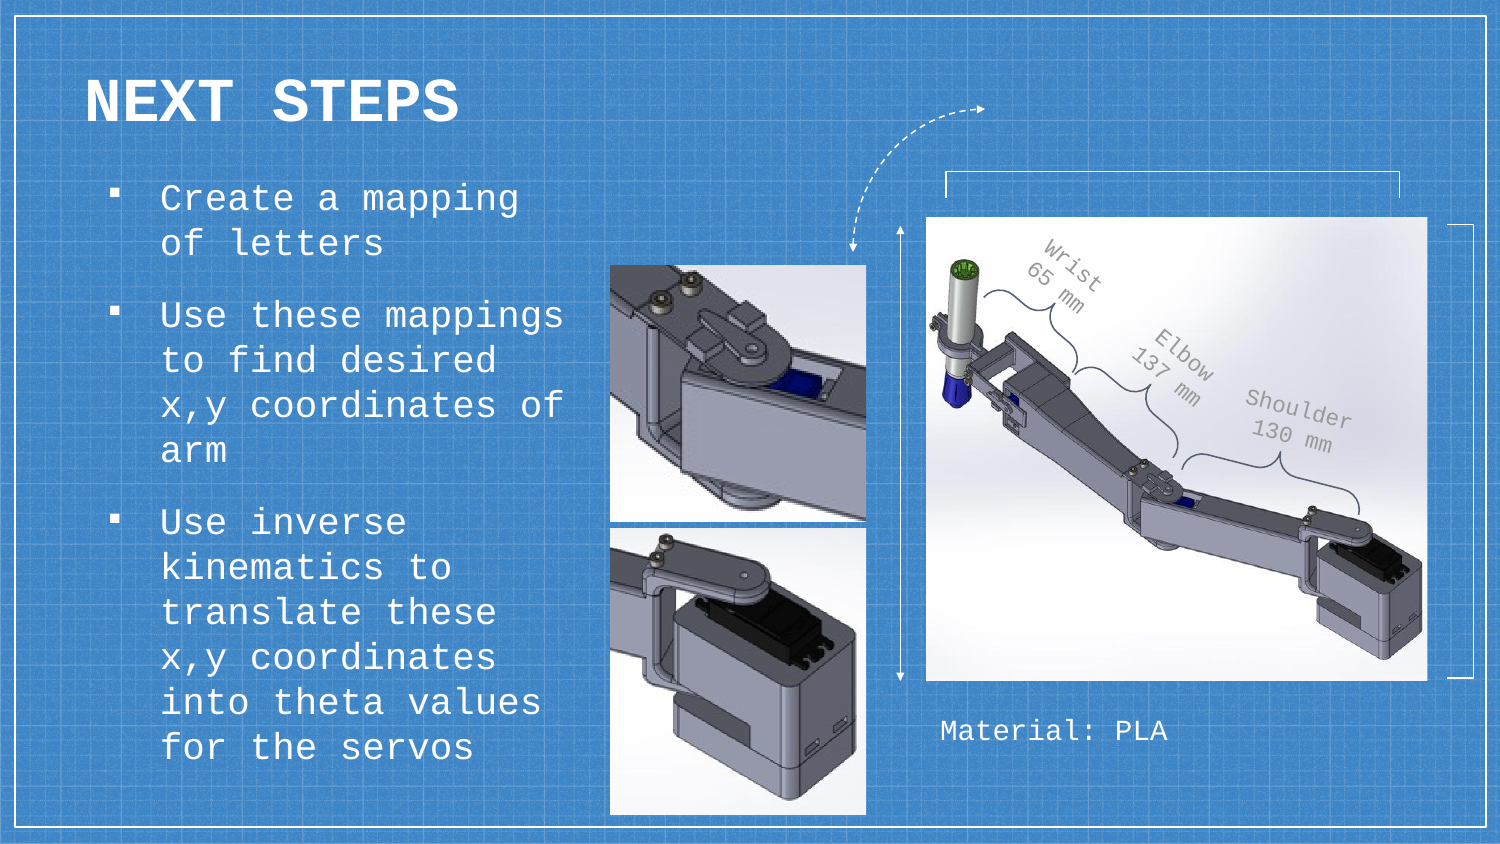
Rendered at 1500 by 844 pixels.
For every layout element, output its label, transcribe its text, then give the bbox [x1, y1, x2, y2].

picture [0, 0, 1500, 844]
text_box Material: PLA [925, 695, 1391, 761]
list Create a mapping of letters Use these mappings to find desired x,y coordinates of arm Use inverse kinematics to translate these x,y coordinates into theta values for the servos [69, 157, 600, 806]
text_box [841, 119, 1474, 682]
text_box NEXT STEPS [69, 44, 562, 150]
